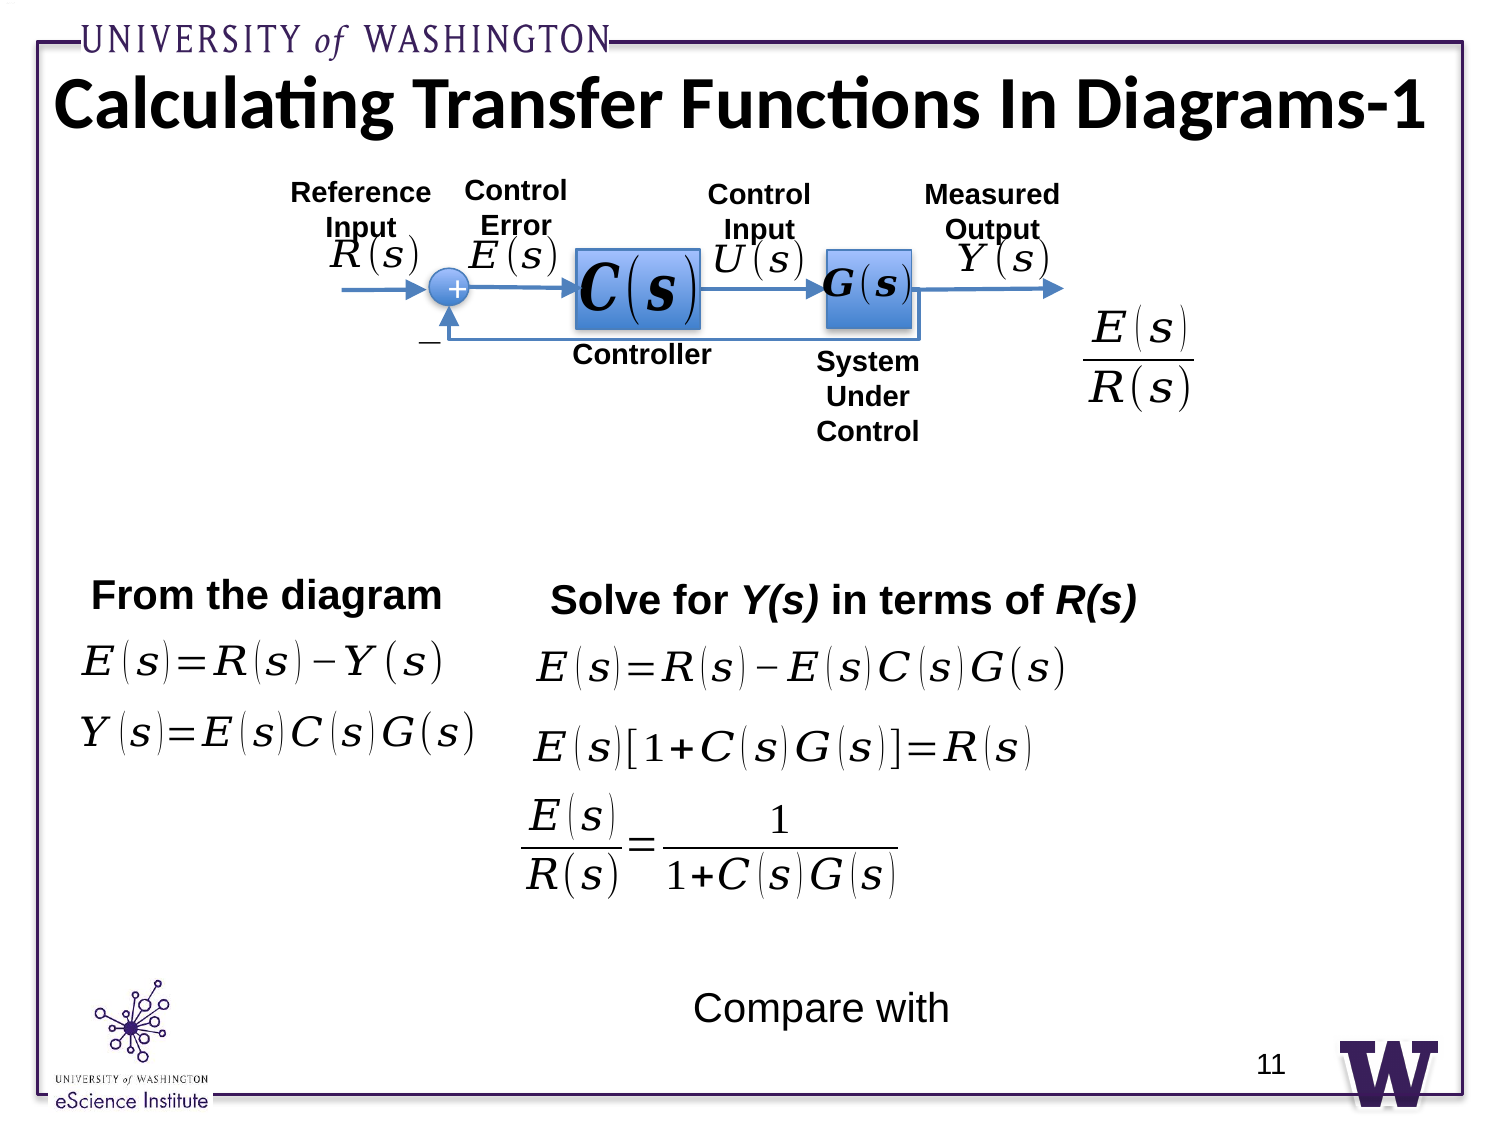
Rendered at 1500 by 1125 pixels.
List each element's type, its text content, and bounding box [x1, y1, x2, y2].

picture [1340, 1096, 1438, 1107]
slide_number 11 [1241, 1037, 1325, 1098]
title Calculating Transfer Functions In Diagrams-1 [28, 46, 1455, 184]
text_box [291, 163, 1065, 427]
text_box Solve for Y(s) in terms of R(s) [535, 565, 1152, 631]
picture [81, 24, 609, 46]
picture [48, 978, 213, 1113]
picture [1340, 1041, 1438, 1093]
text_box From the diagram [76, 560, 459, 625]
